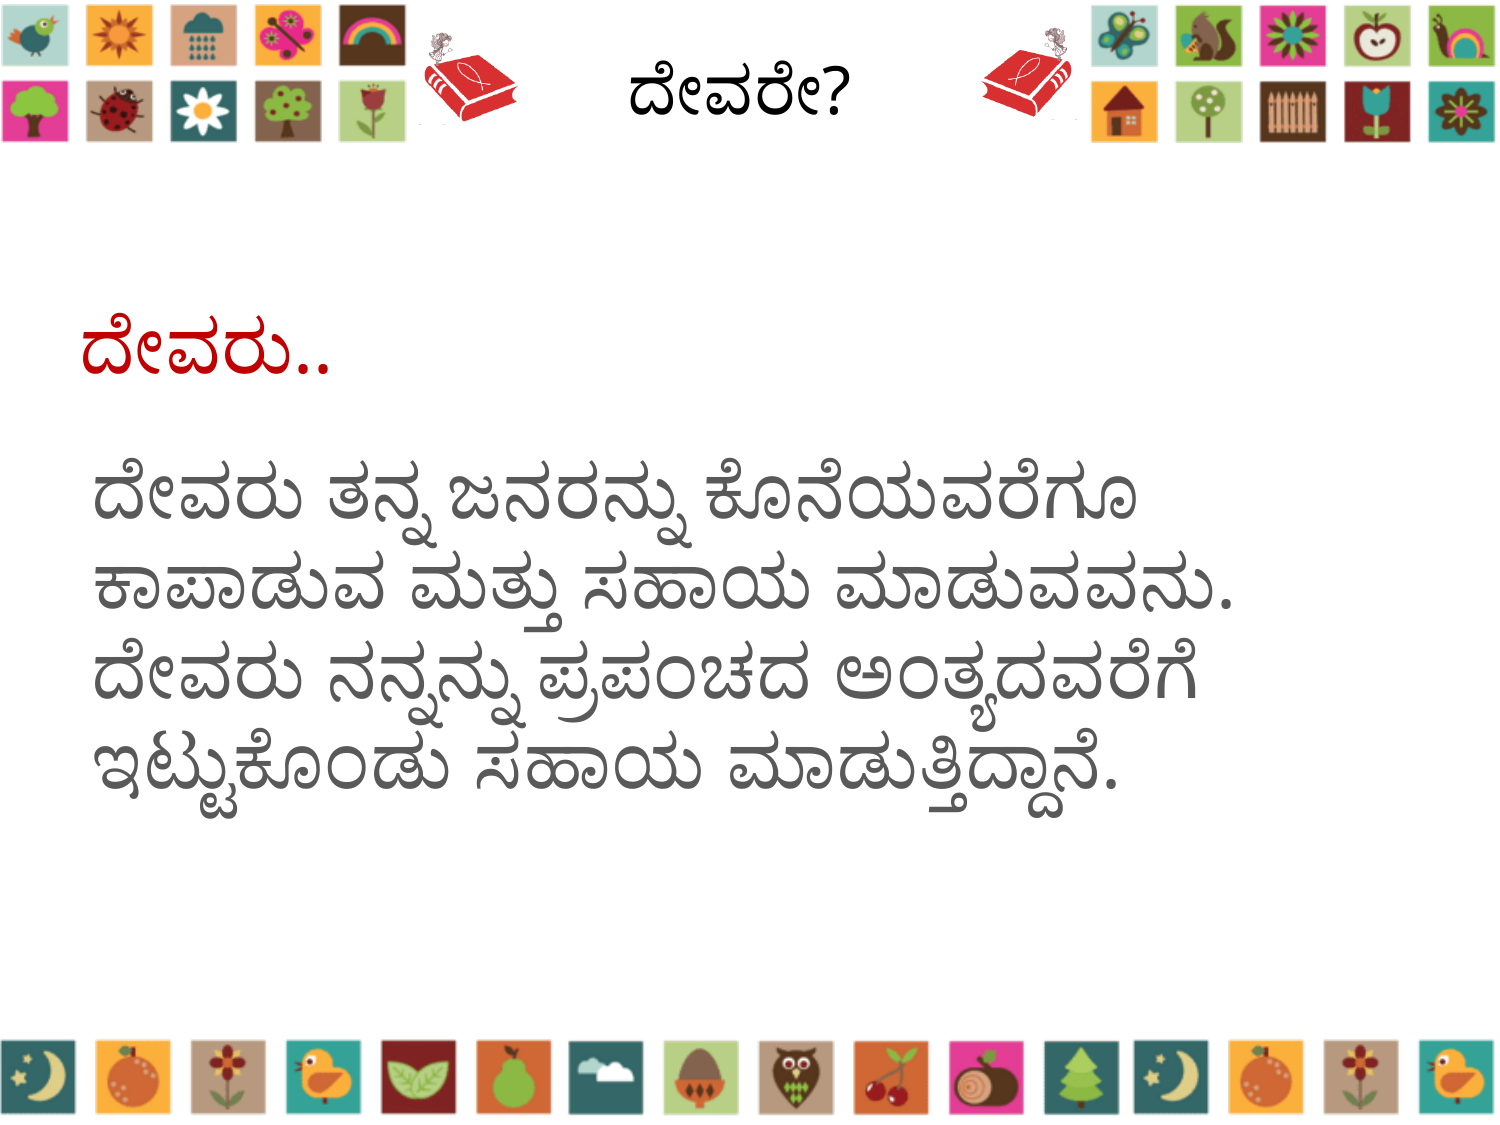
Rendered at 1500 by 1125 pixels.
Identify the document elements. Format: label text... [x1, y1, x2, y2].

text_box ದೇವರೇ? [425, 40, 1078, 136]
text_box ದೇವರು ತನ್ನ ಜನರನ್ನು ಕೊನೆಯವರೆಗೂ ಕಾಪಾಡುವ ಮತ್ತು ಸಹಾಯ ಮಾಡುವವನು. ದೇವರು ನನ್ನನ್ನು ಪ್ರಪಂಚದ ಅಂತ್ಯದವರೆಗೆ ಇಟ್ಟುಕೊಂಡು ಸಹಾಯ ಮಾಡುತ್ತಿದ್ದಾನೆ. [76, 436, 1424, 812]
picture [950, 3, 1500, 150]
text_box ದೇವರು.. [64, 290, 1412, 396]
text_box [0, 1028, 1500, 1118]
picture [0, 3, 550, 150]
